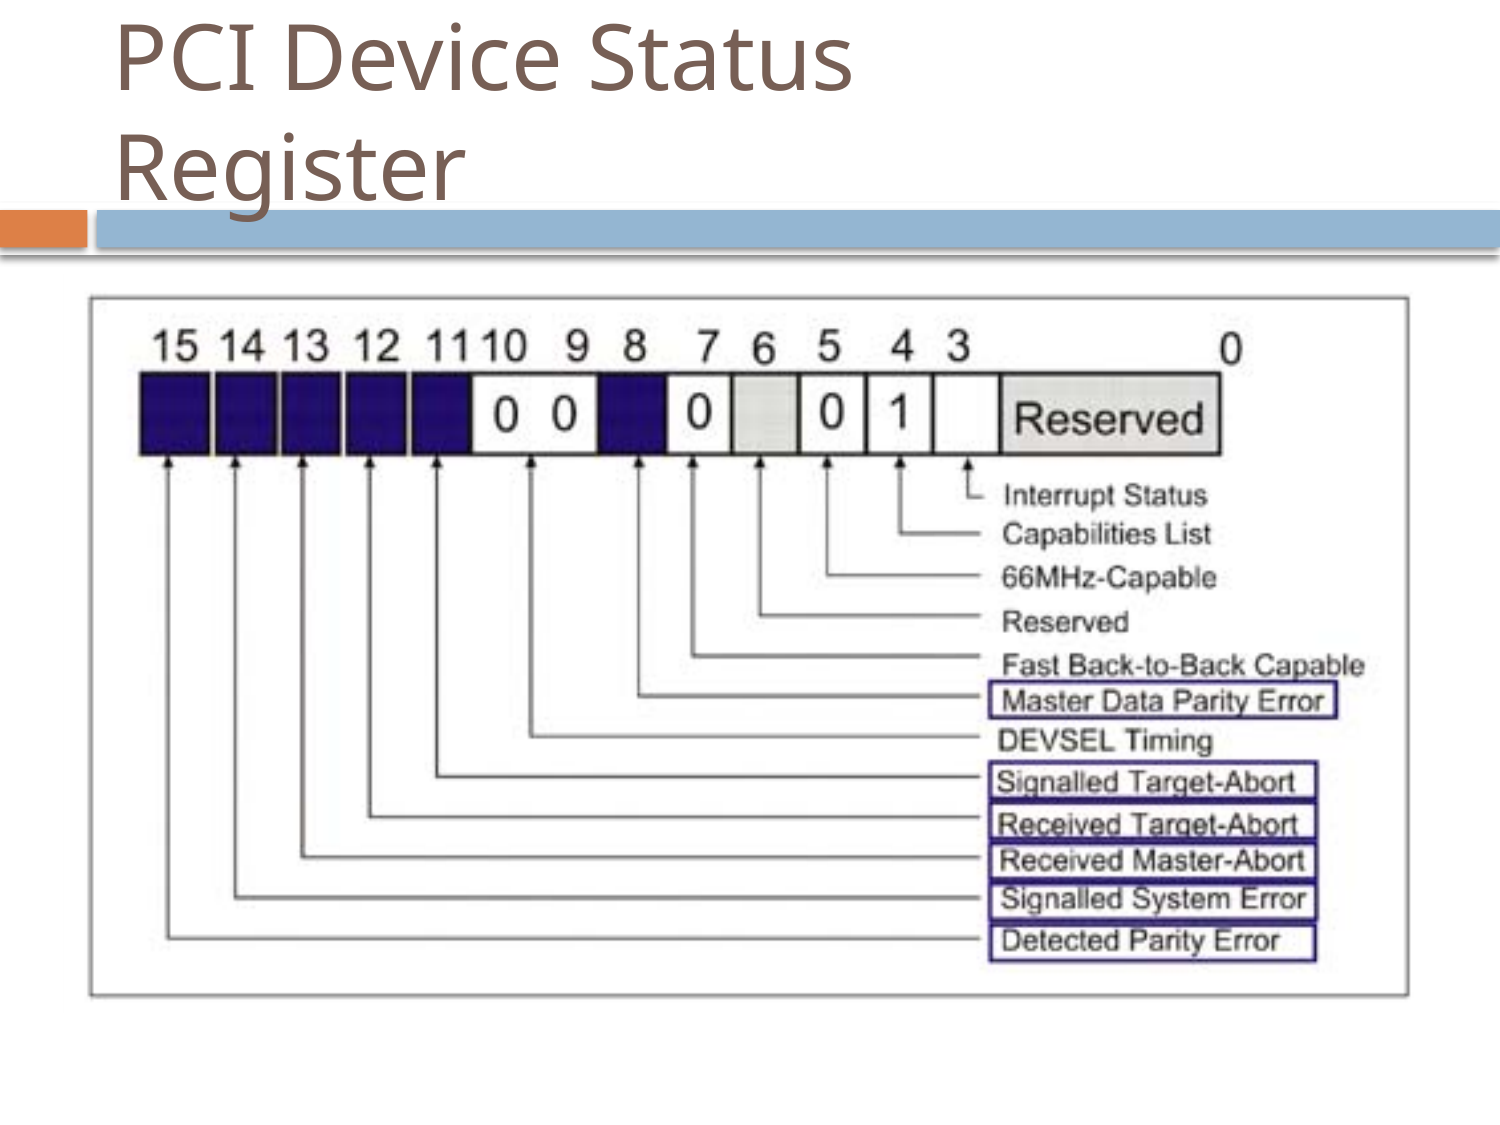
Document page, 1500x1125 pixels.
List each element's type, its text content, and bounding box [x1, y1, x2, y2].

title PCI Device Status Register [97, 38, 1225, 180]
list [62, 274, 1437, 1013]
